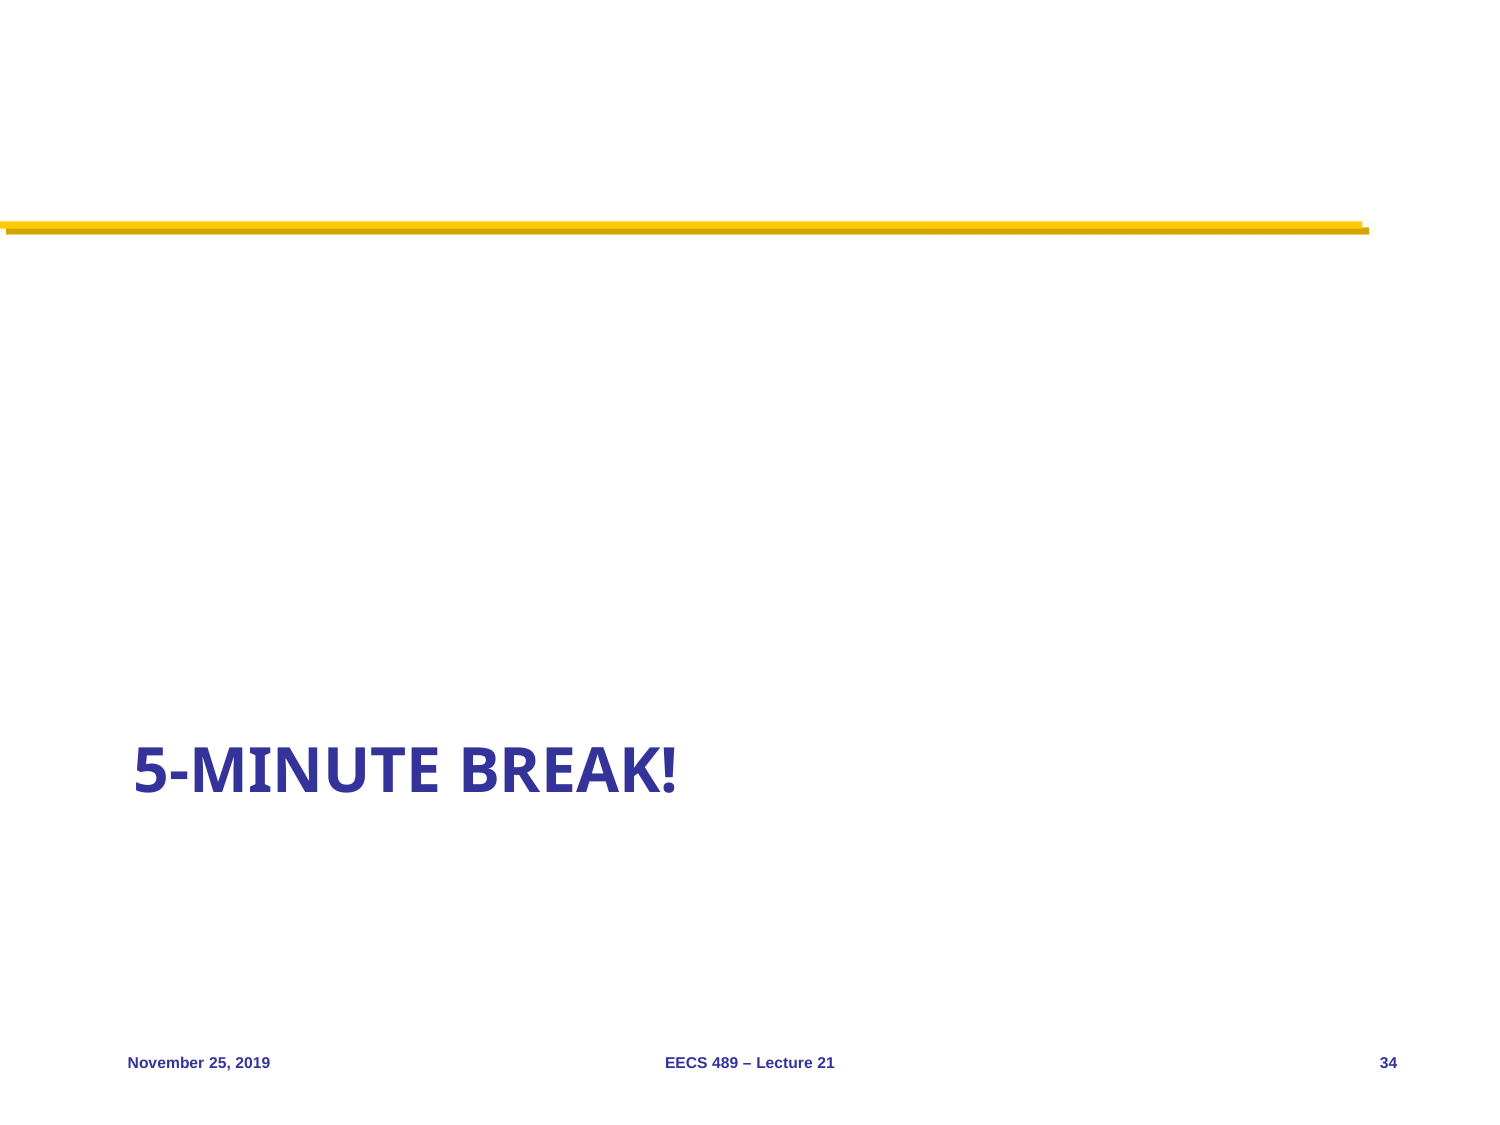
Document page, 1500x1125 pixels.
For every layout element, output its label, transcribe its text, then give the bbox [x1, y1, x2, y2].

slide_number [112, 1024, 426, 1101]
title 5-minute break! [118, 722, 1394, 947]
slide_number 34 [1312, 1024, 1413, 1101]
footer EECS 489 – Lecture 21 [512, 1024, 988, 1101]
